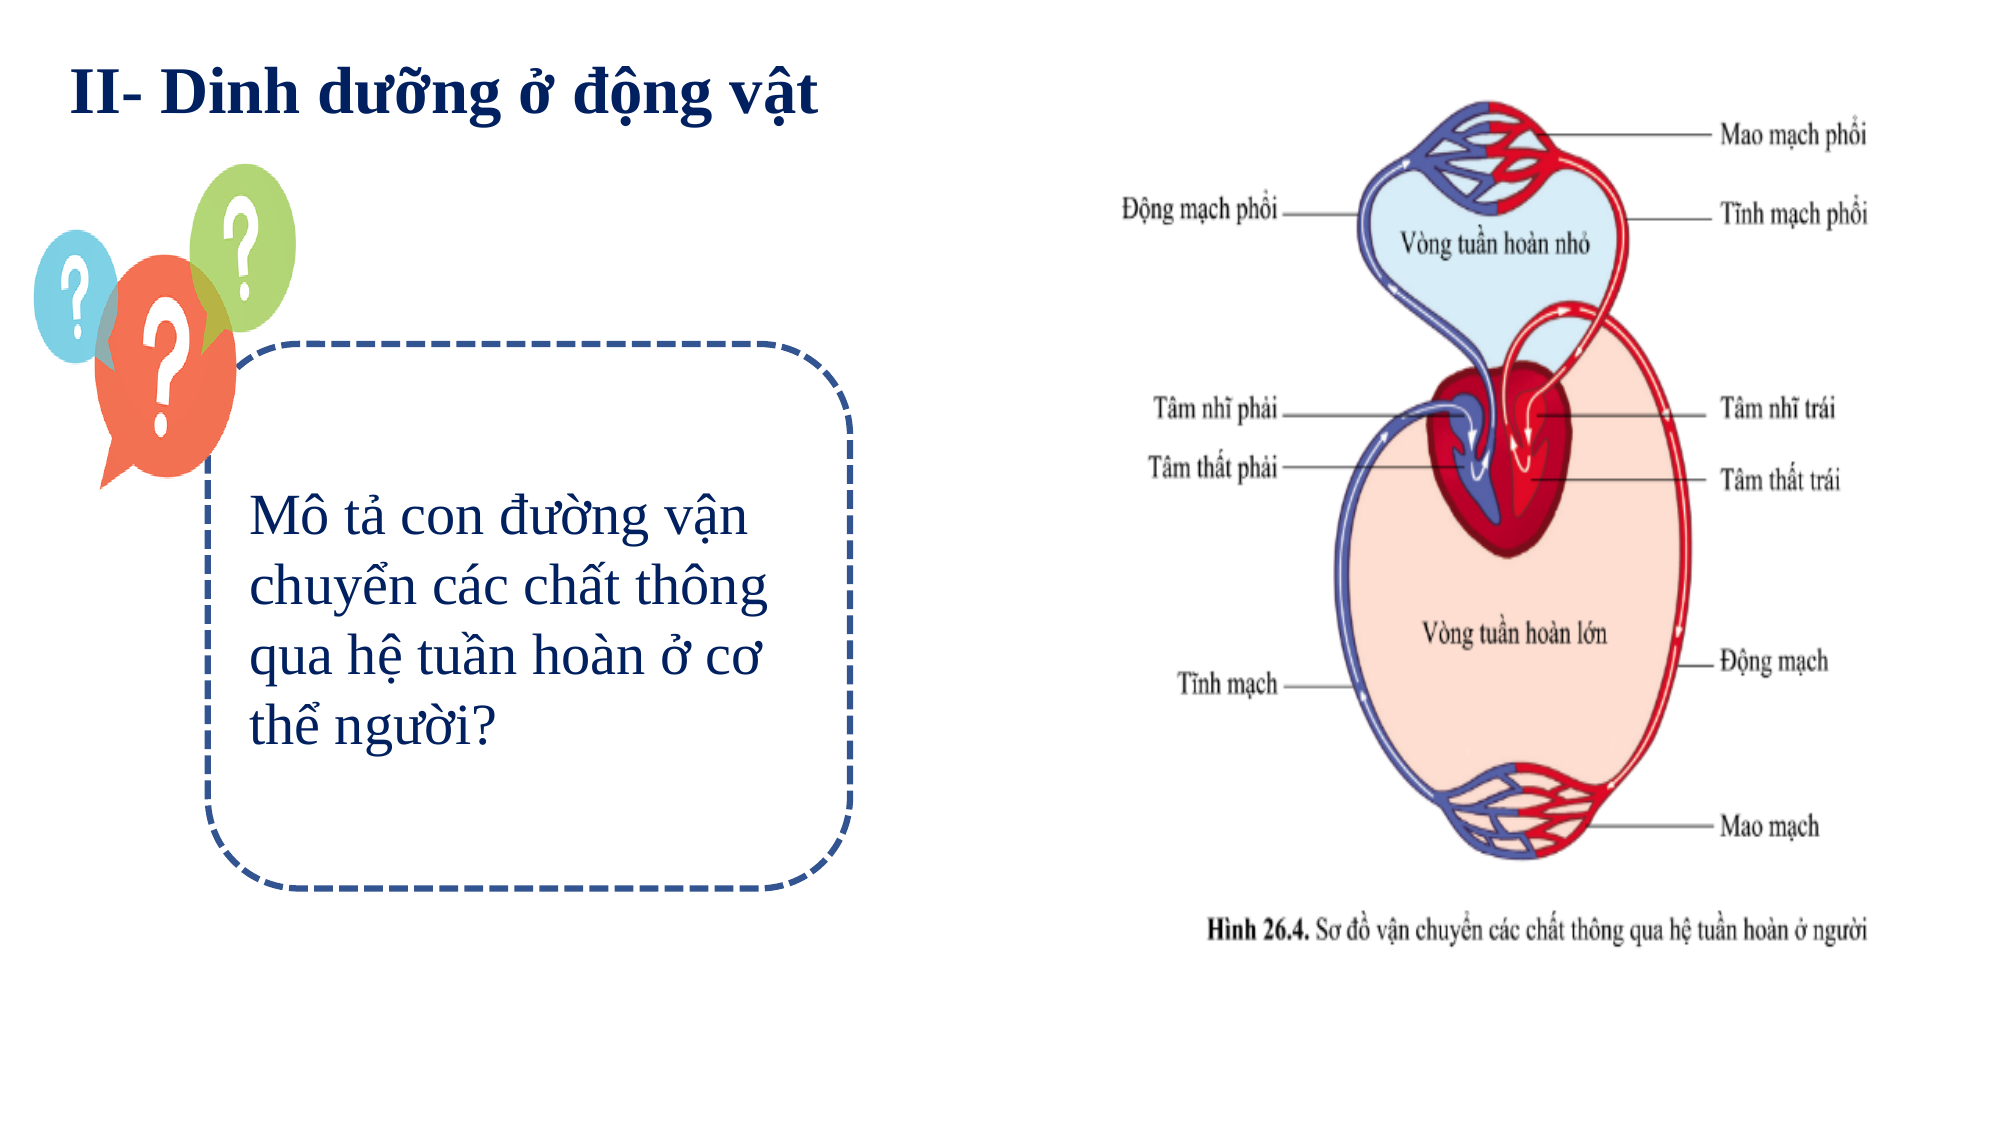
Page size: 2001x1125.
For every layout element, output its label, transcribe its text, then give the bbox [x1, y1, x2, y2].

text_box II- Dinh dưỡng ở động vật [54, 0, 1666, 135]
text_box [23, 153, 851, 889]
picture [991, 24, 2000, 1125]
